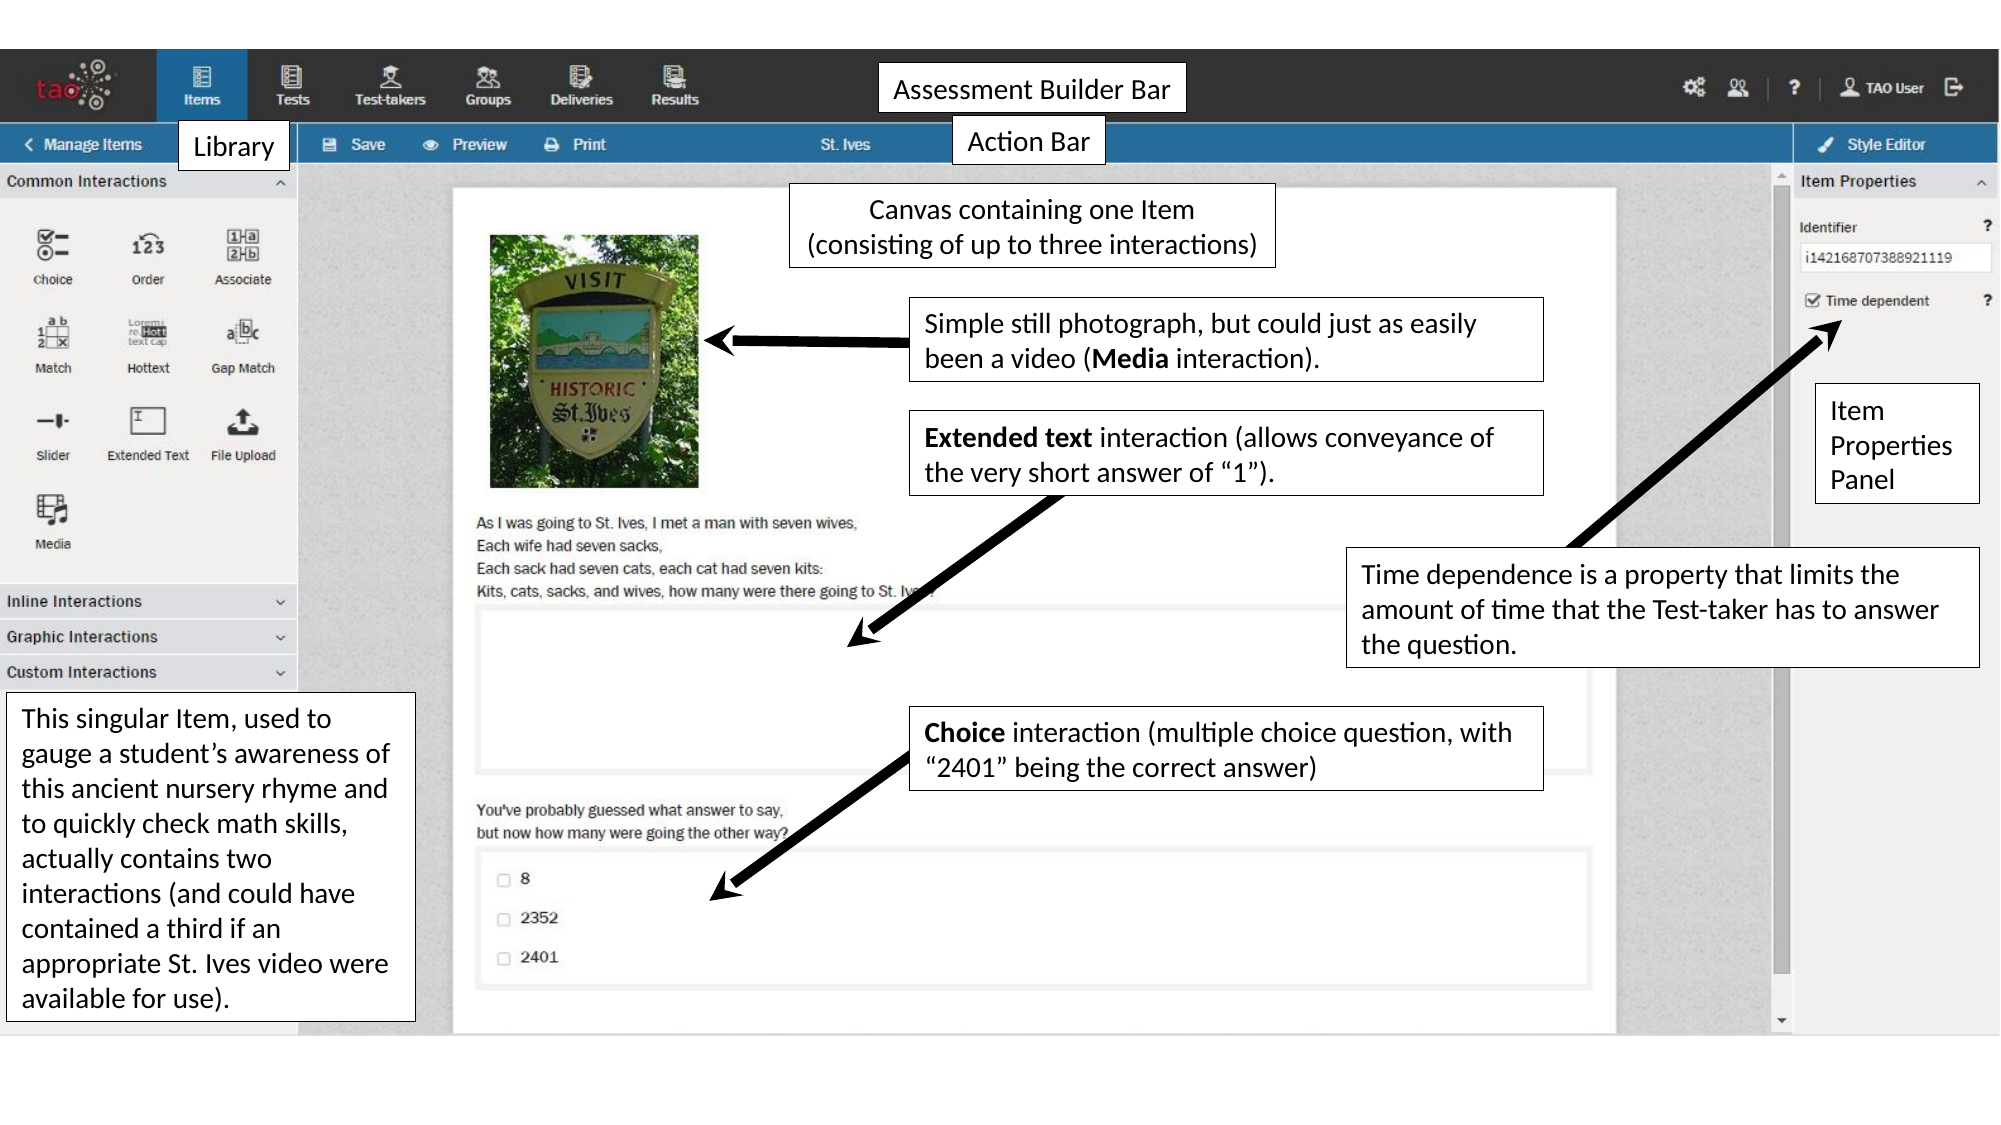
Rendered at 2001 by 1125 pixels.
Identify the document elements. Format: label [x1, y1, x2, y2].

text_box [1554, 320, 1842, 564]
picture [0, 49, 2000, 1036]
text_box [709, 711, 971, 901]
text_box [703, 340, 952, 344]
text_box [846, 458, 1109, 648]
